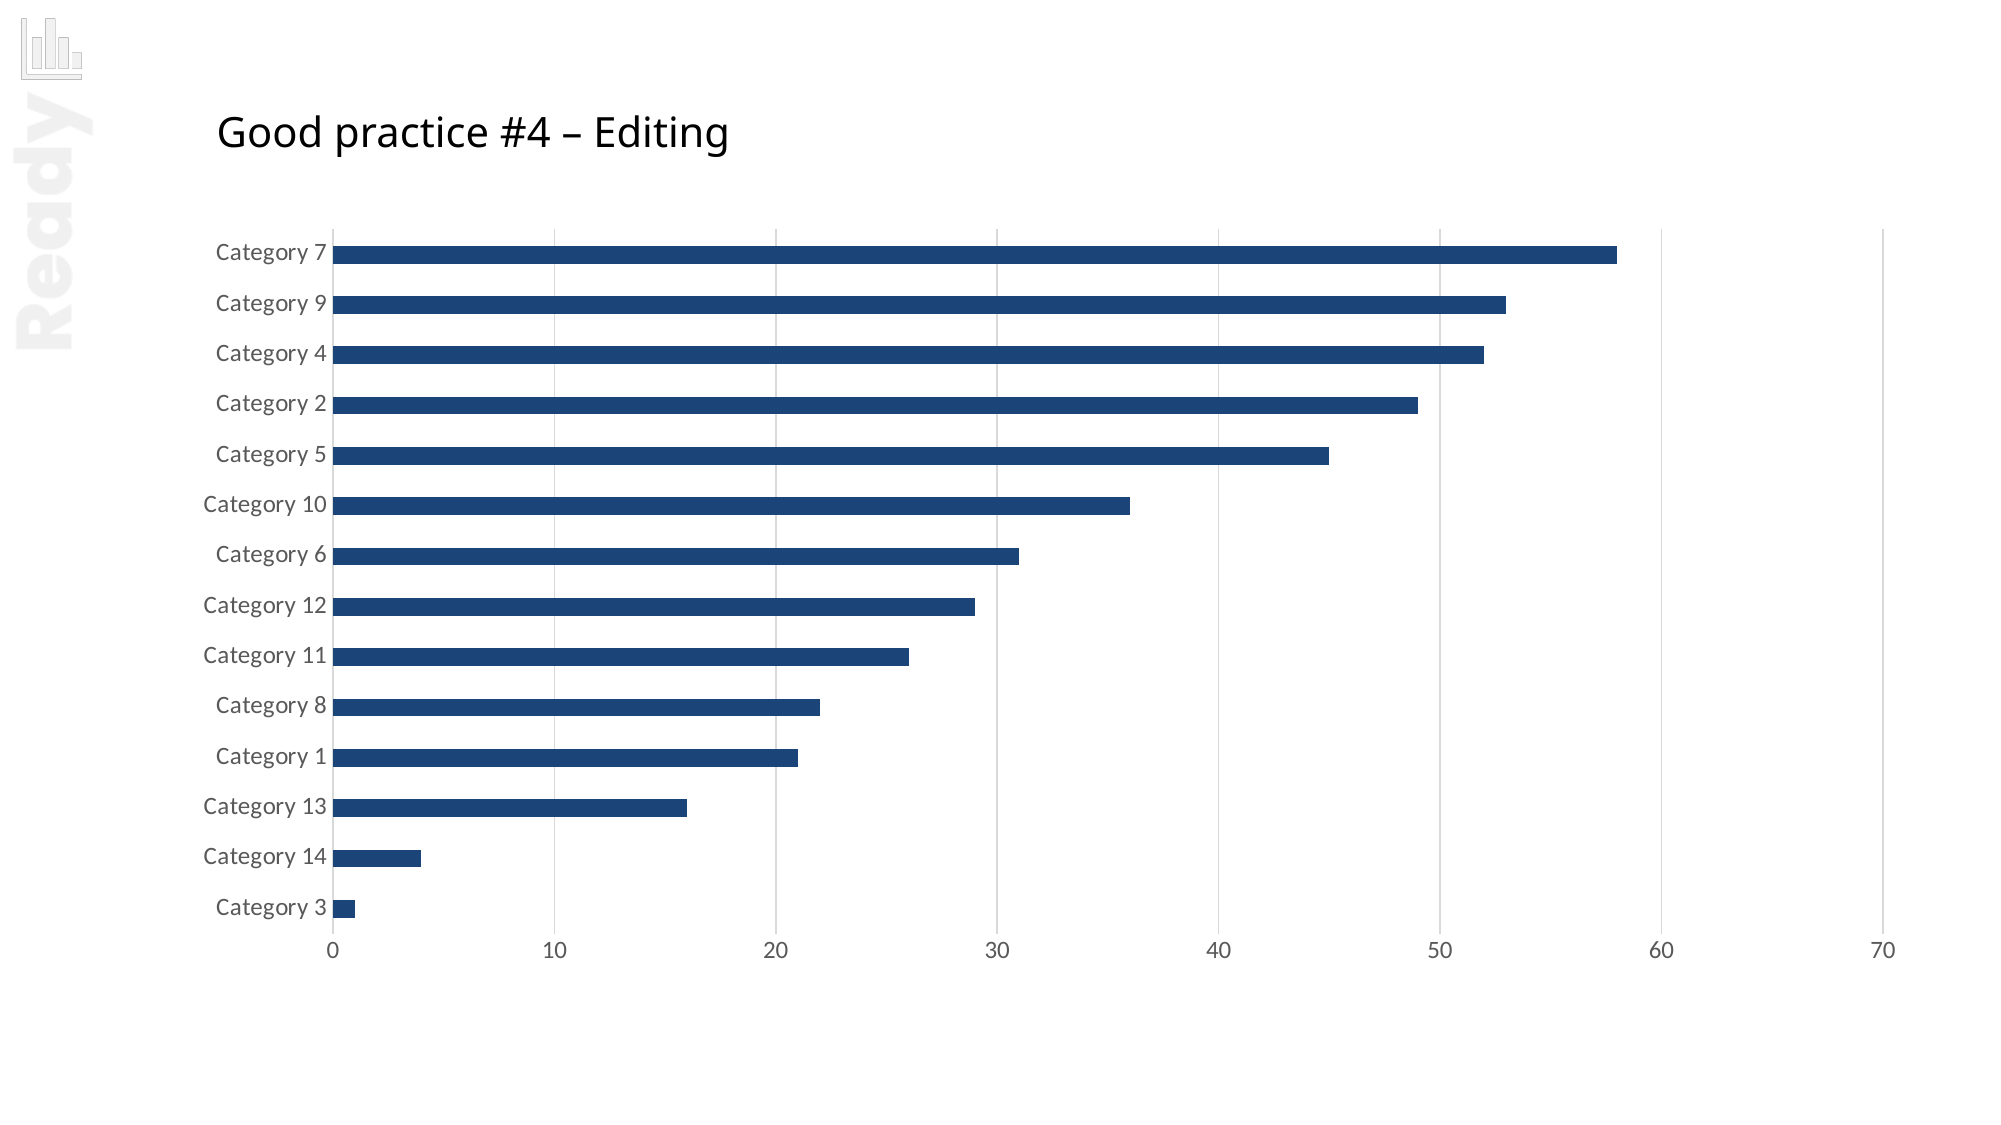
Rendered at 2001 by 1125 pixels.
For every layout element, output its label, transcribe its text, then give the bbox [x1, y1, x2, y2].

picture [9, 6, 94, 92]
chart [168, 214, 1931, 981]
text_box Good practice #4 – Editing [216, 106, 882, 163]
